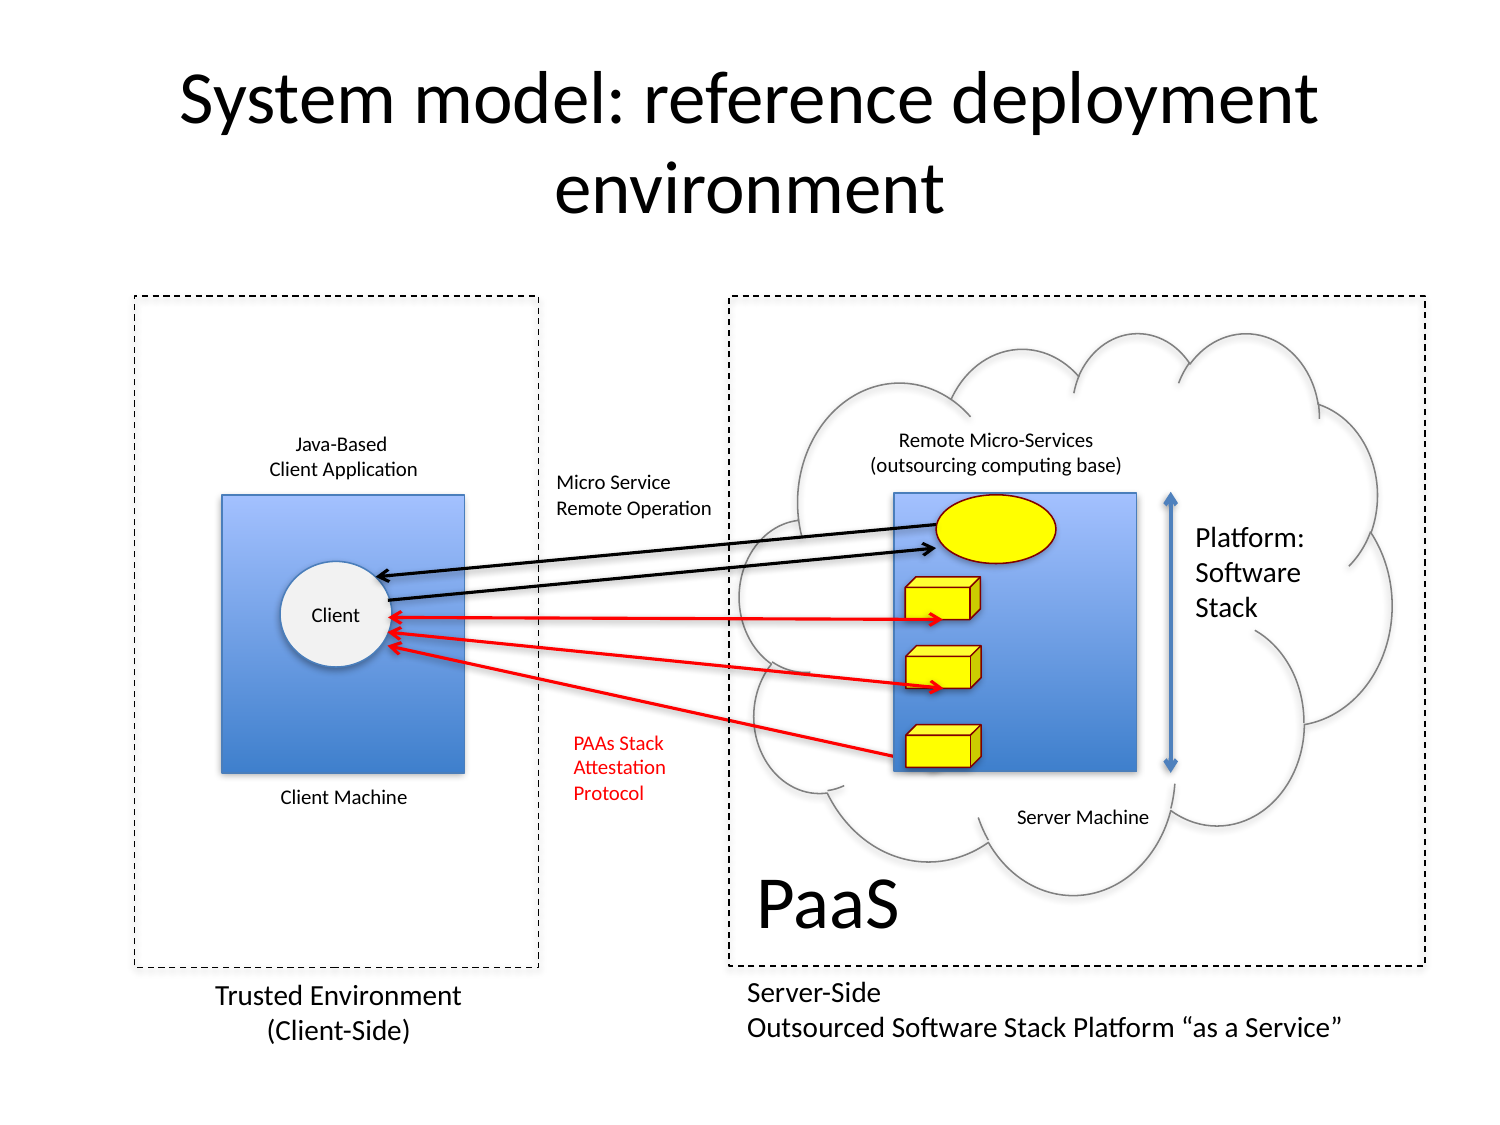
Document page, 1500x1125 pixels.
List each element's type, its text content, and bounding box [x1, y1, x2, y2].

text_box Client Side SW (in TP2) [911, 726, 977, 734]
text_box [936, 493, 1057, 565]
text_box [387, 680, 907, 752]
text_box [912, 644, 982, 690]
text_box Platform: Software Stack [1180, 510, 1320, 631]
text_box [905, 723, 982, 769]
text_box [893, 492, 1137, 772]
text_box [387, 547, 937, 601]
text_box [134, 295, 539, 968]
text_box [941, 578, 977, 586]
text_box Server-Side Outsourced Software Stack Platform “as a Service” [732, 966, 1358, 1051]
text_box [934, 576, 982, 621]
text_box Micro Service Remote Operation [541, 461, 723, 522]
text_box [387, 609, 906, 618]
text_box Trusted Environment (Client-Side) [200, 969, 477, 1054]
text_box PaaS [741, 846, 932, 951]
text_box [912, 647, 977, 655]
text_box [728, 295, 1426, 967]
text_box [387, 631, 907, 673]
text_box [911, 610, 926, 616]
title System model: reference deployment environment [75, 45, 1425, 233]
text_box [375, 524, 937, 578]
text_box PAAs Stack Attestation Protocol [558, 760, 686, 812]
